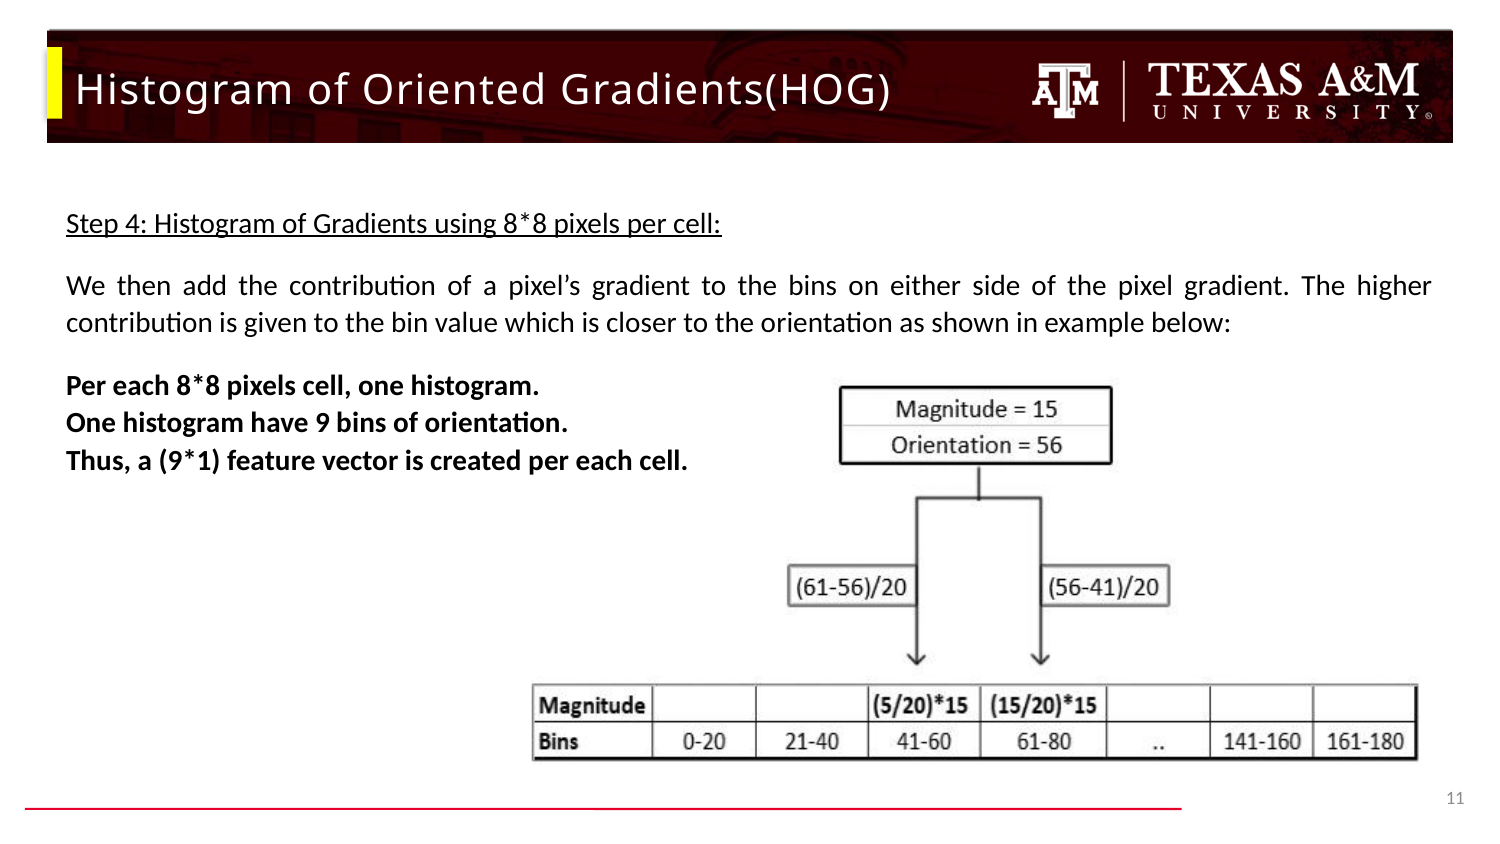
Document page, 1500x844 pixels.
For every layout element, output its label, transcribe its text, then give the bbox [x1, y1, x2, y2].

title Histogram of Oriented Gradients(HOG) [59, 47, 1458, 142]
picture [508, 376, 1450, 766]
list Step 4: Histogram of Gradients using 8*8 pixels per cell: We then add the contribution of a pixel’s gradient to the bins on either side of the pixel gradient. The higher contribution is given to the bin value which is closer to the orientation as shown in example below: Per each 8*8 pixels cell, one histogram. One histogram have 9 bins of orientation. Thus, a (9*1) feature vector is created per each cell. [51, 189, 1449, 796]
slide_number 11 [1389, 764, 1480, 830]
picture [47, 28, 1453, 47]
picture [47, 119, 1453, 143]
